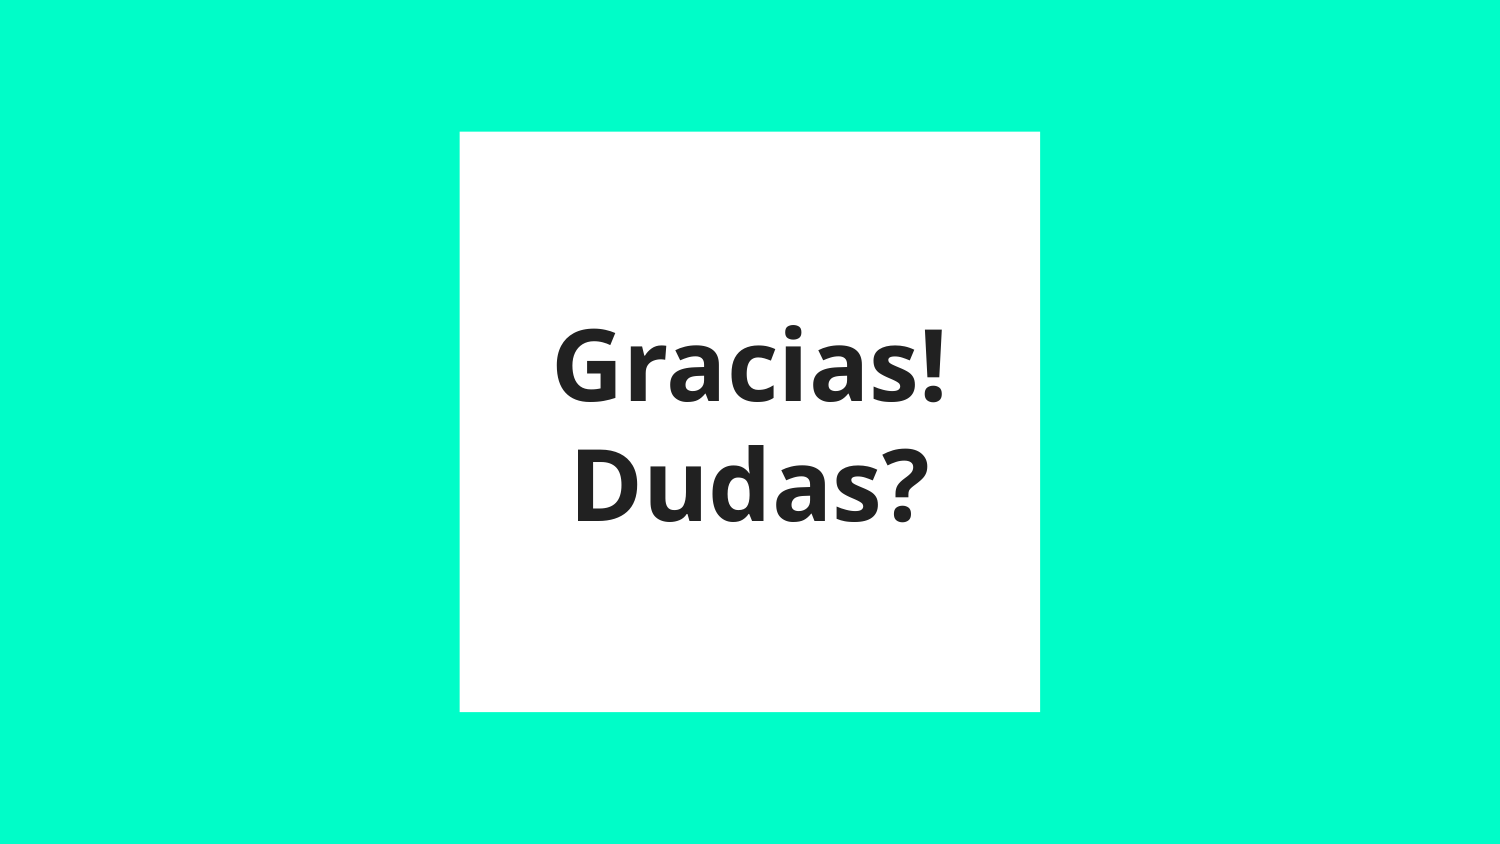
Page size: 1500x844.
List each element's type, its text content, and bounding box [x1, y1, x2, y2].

title Gracias! Dudas? [459, 131, 1041, 713]
